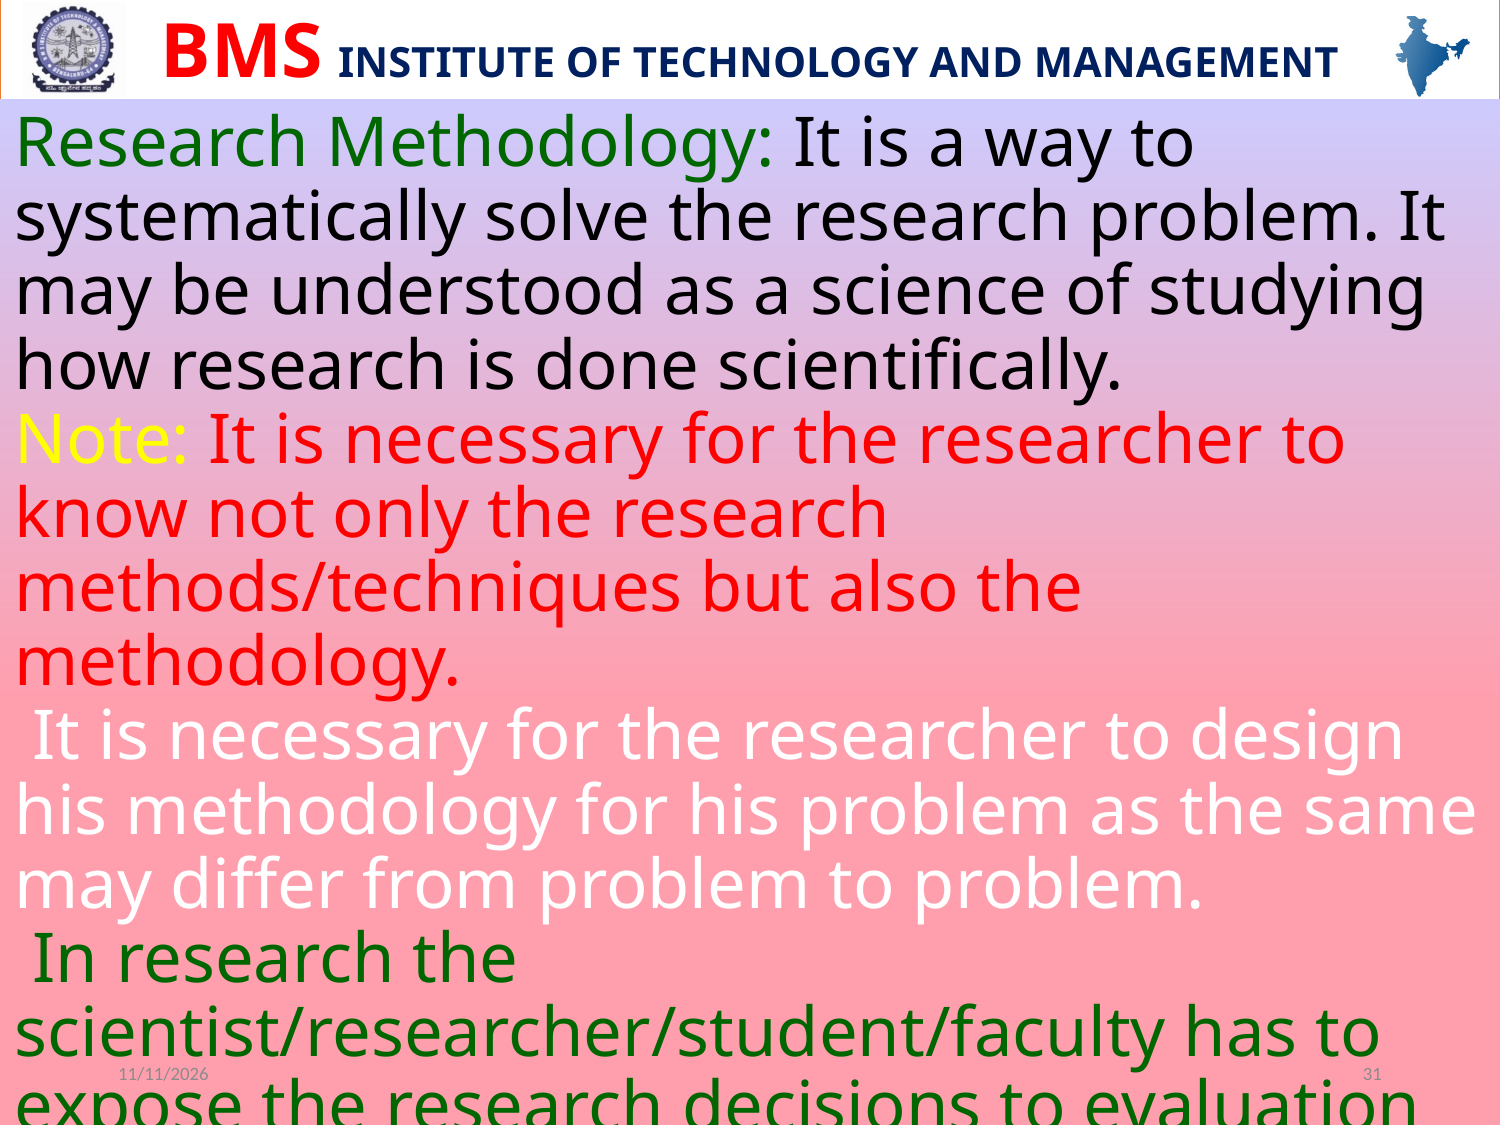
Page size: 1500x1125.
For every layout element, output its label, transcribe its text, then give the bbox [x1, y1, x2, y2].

title Research Methodology: It is a way to systematically solve the research problem. It may be understood as a science of studying how research is done scientifically. Note: It is necessary for the researcher to know not only the research methods/techniques but also the methodology. It is necessary for the researcher to design his methodology for his problem as the same may differ from problem to problem. In research the scientist/researcher/student/faculty has to expose the research decisions to evaluation before they are implemented. [0, 99, 1500, 1125]
picture [1395, 16, 1471, 98]
picture [22, 2, 126, 98]
slide_number 31 [1059, 1042, 1397, 1103]
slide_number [103, 1042, 441, 1103]
